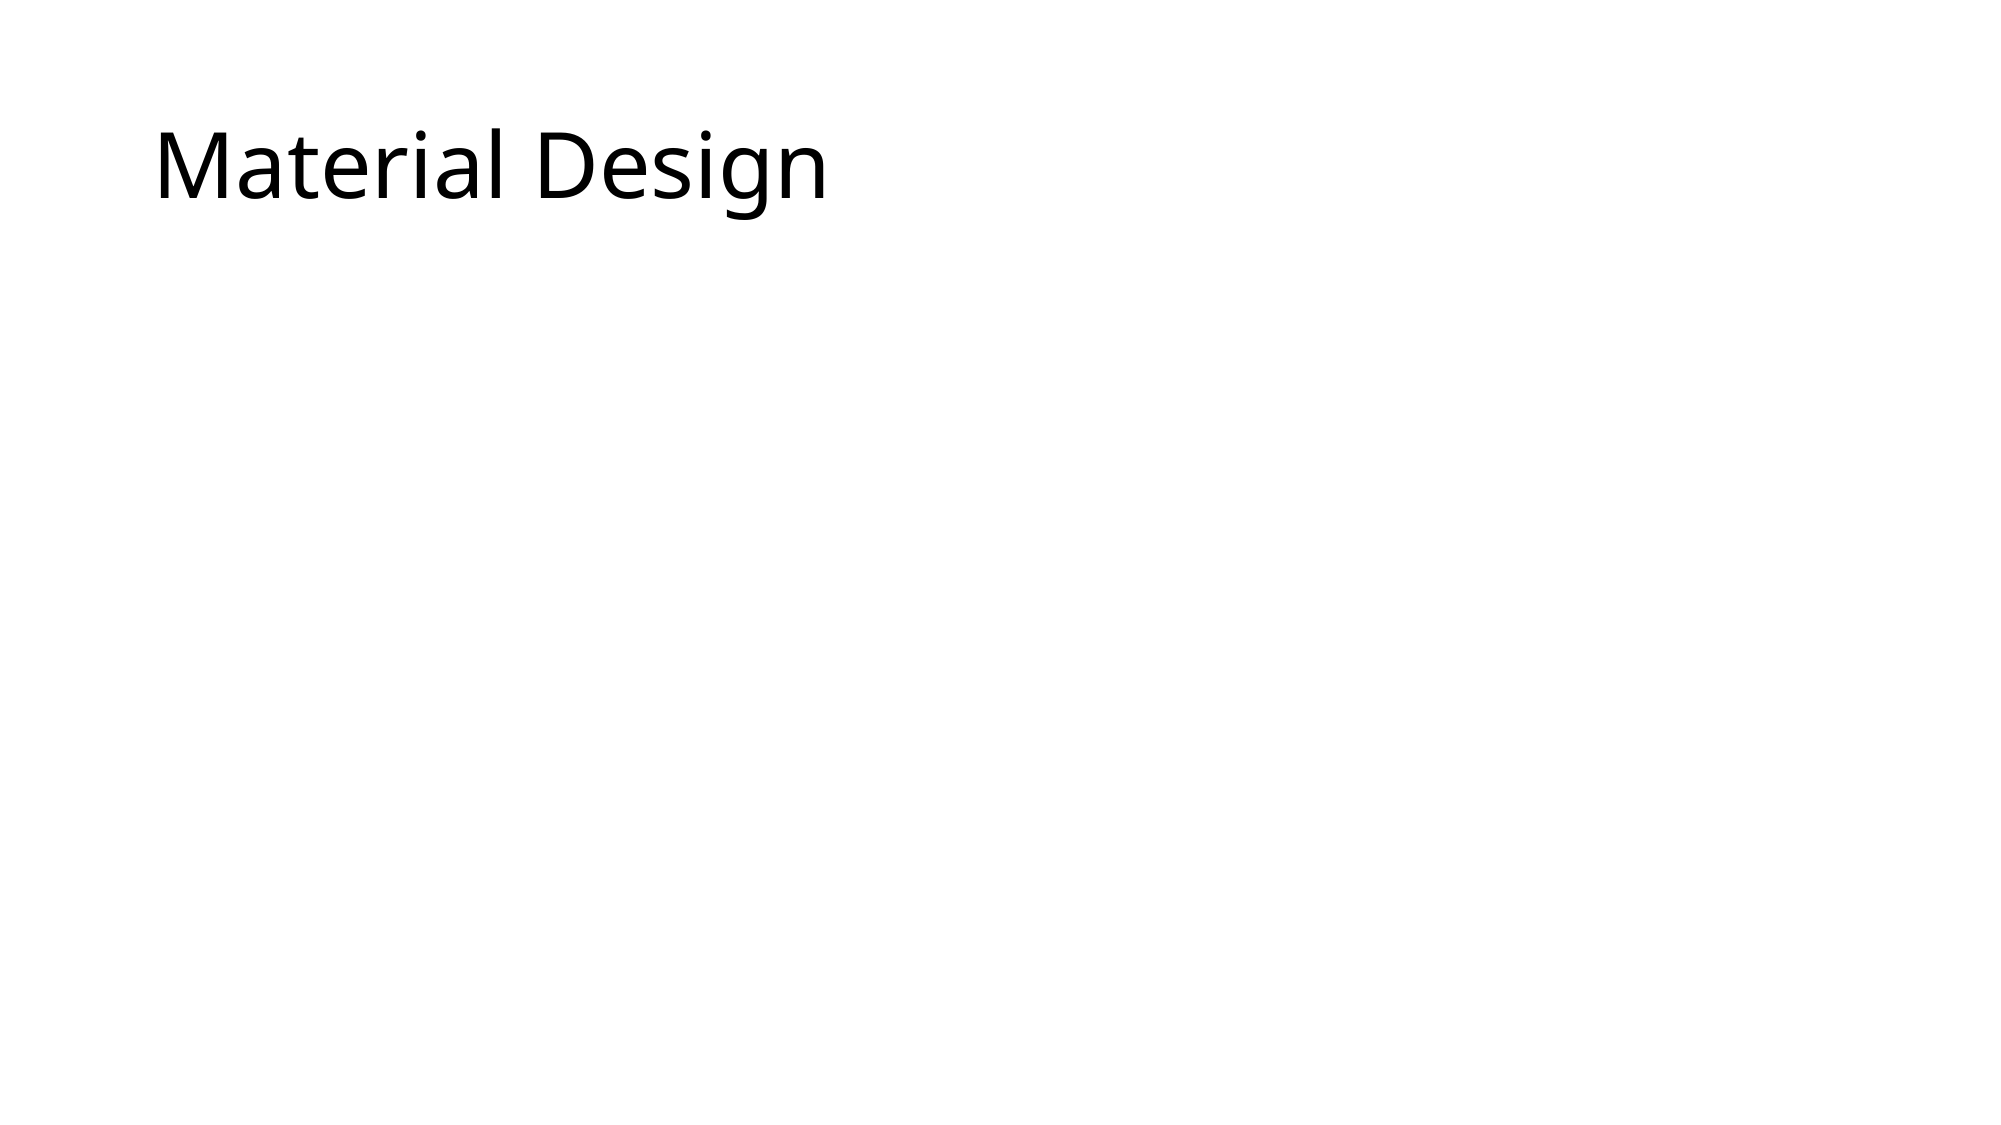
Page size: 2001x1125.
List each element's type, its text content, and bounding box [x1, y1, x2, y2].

title Material Design [137, 59, 1863, 278]
